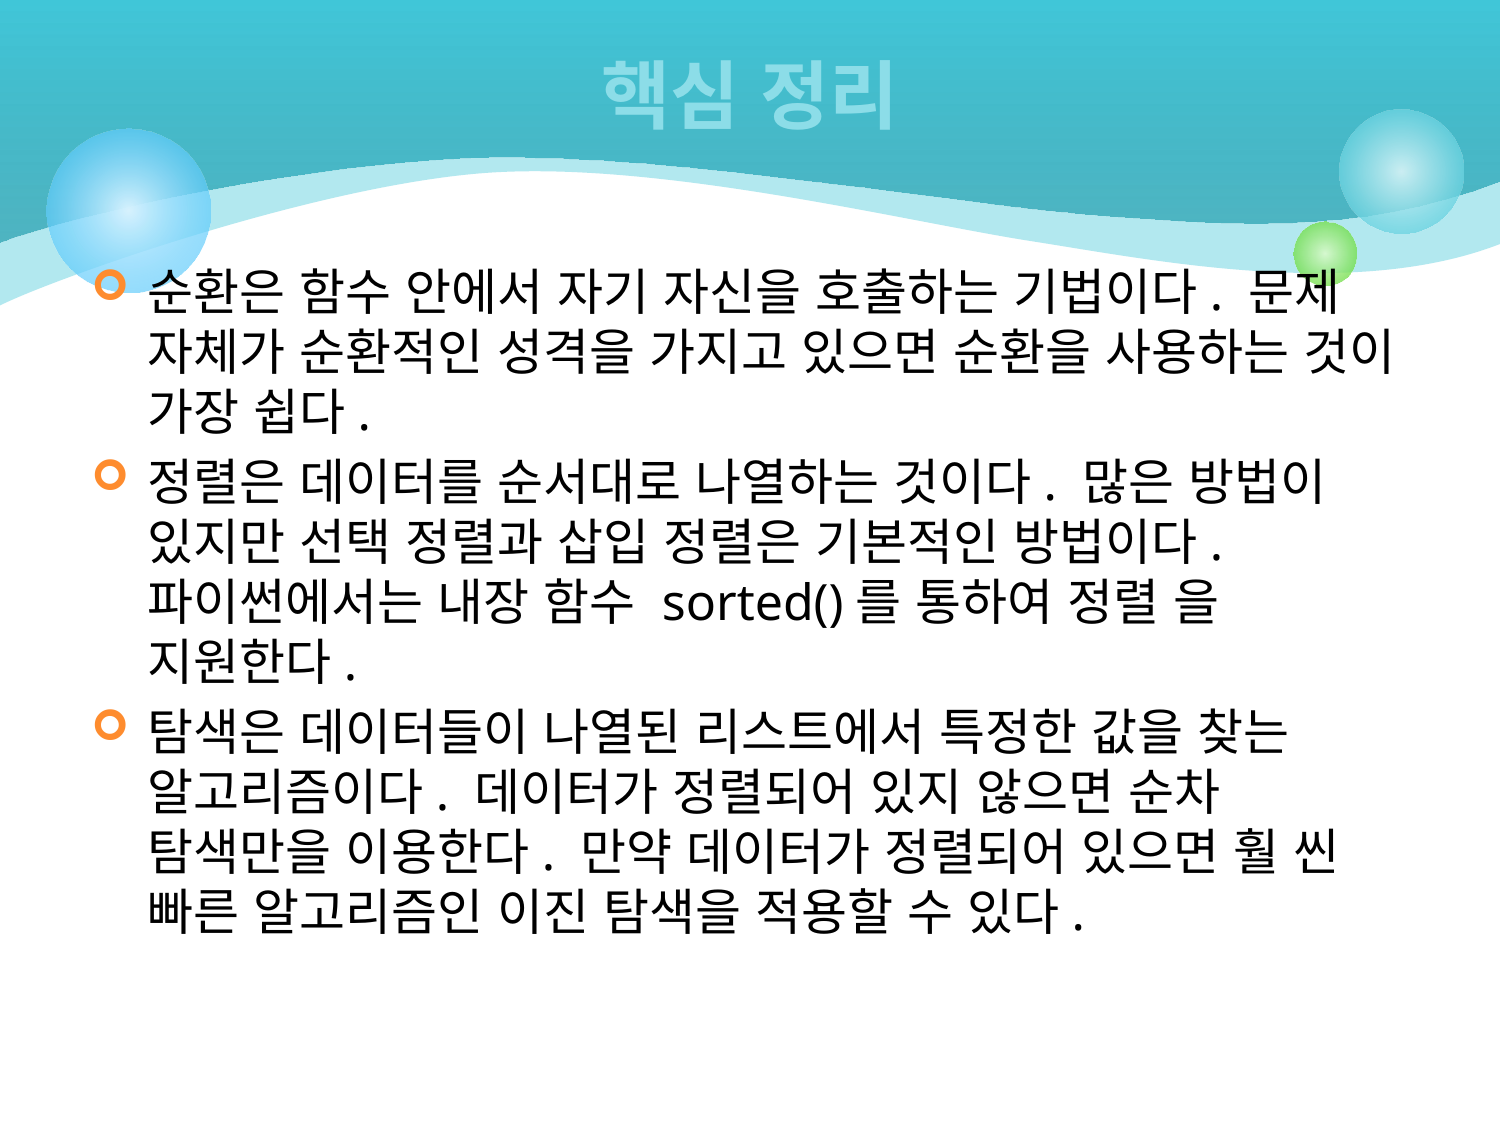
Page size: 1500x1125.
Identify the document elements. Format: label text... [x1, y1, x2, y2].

title 핵심 정리 [75, 0, 1425, 188]
list 순환은 함수 안에서 자기 자신을 호출하는 기법이다. 문제 자체가 순환적인 성격을 가지고 있으면 순환을 사용하는 것이 가장 쉽다. 정렬은 데이터를 순서대로 나열하는 것이다. 많은 방법이 있지만 선택 정렬과 삽입 정렬은 기본적인 방법이다. 파이썬에서는 내장 함수 sorted()를 통하여 정렬 을 지원한다. 탐색은 데이터들이 나열된 리스트에서 특정한 값을 찾는 알고리즘이다. 데이터가 정렬되어 있지 않으면 순차 탐색만을 이용한다. 만약 데이터가 정렬되어 있으면 훨 씬 빠른 알고리즘인 이진 탐색을 적용할 수 있다. [76, 252, 1427, 996]
